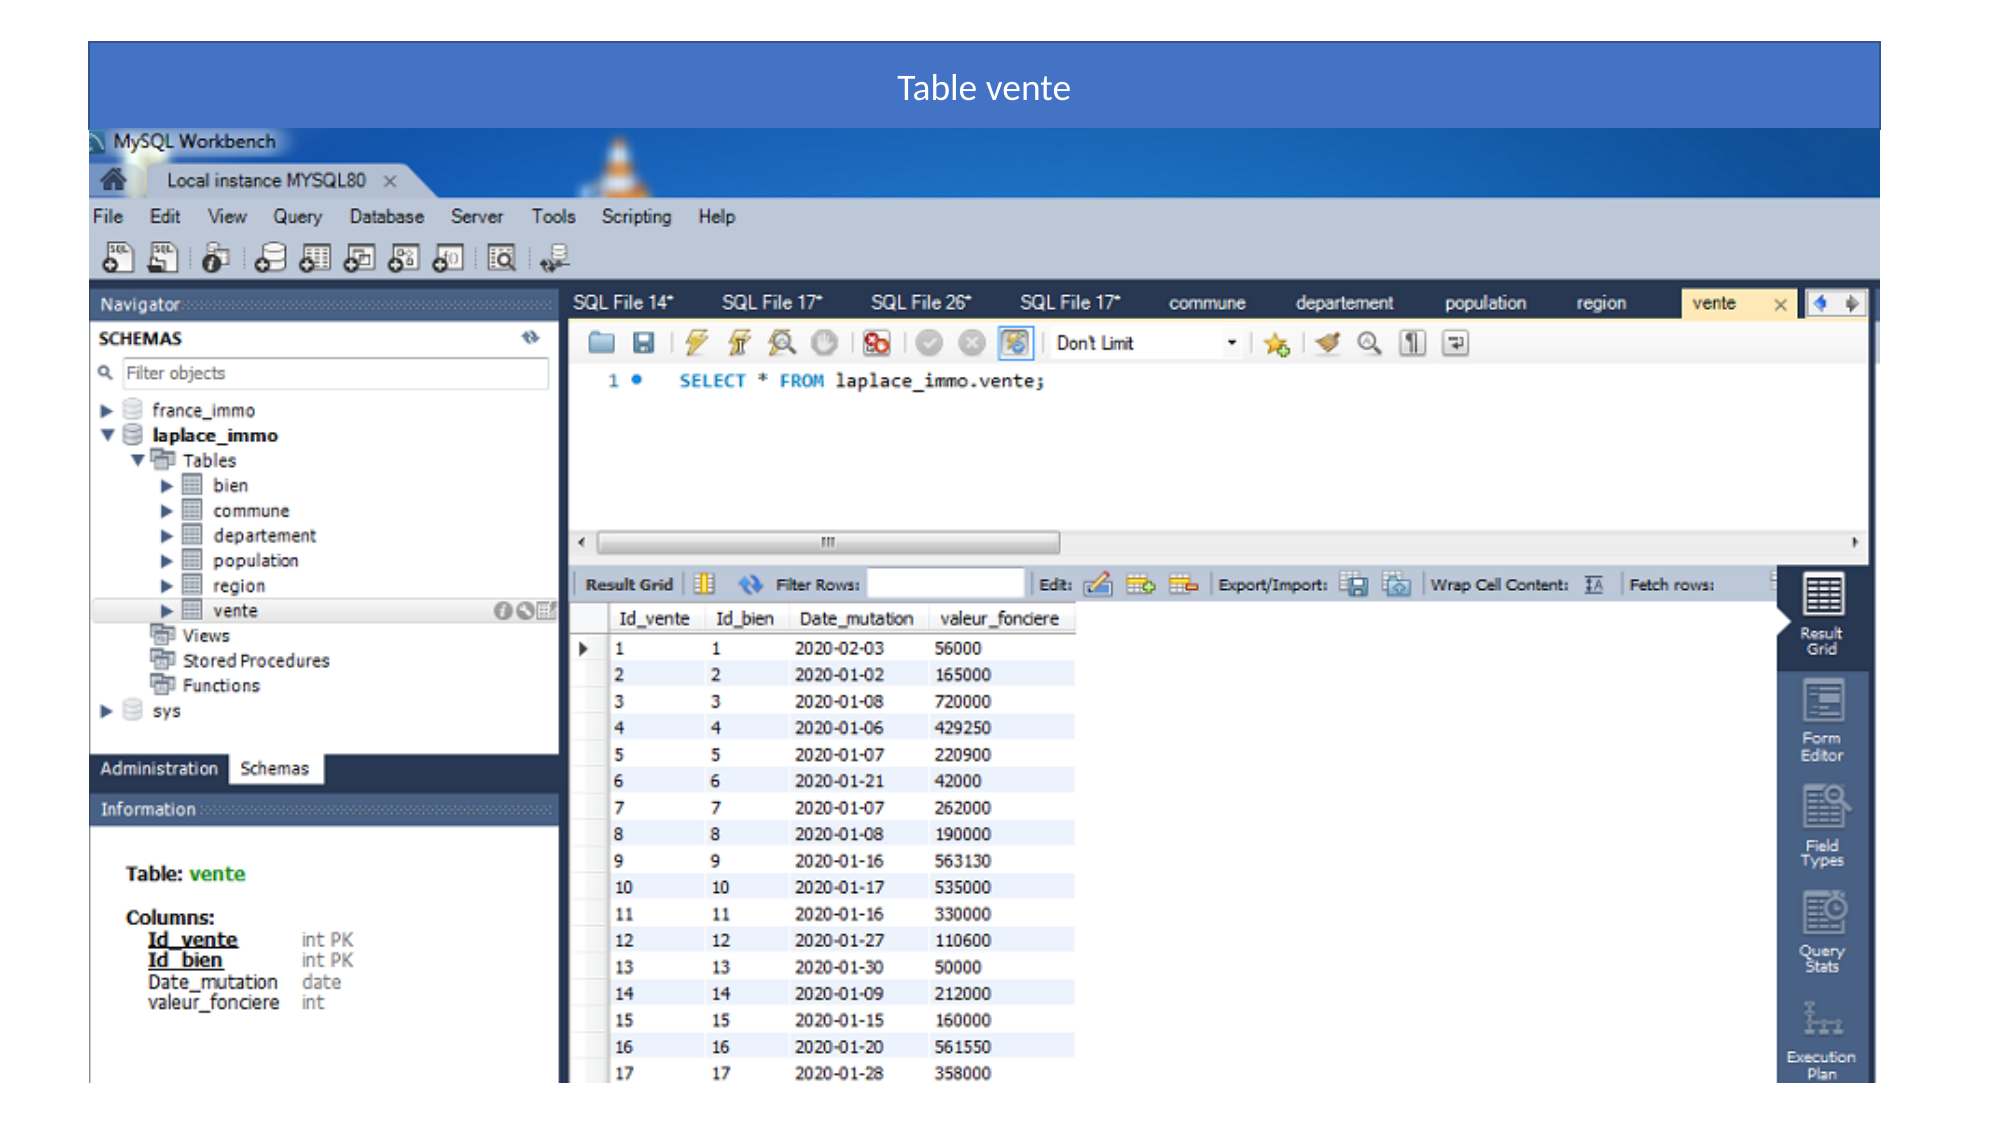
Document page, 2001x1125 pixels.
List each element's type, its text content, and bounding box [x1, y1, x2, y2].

text_box Table vente [88, 41, 1881, 130]
picture [89, 128, 1880, 1083]
